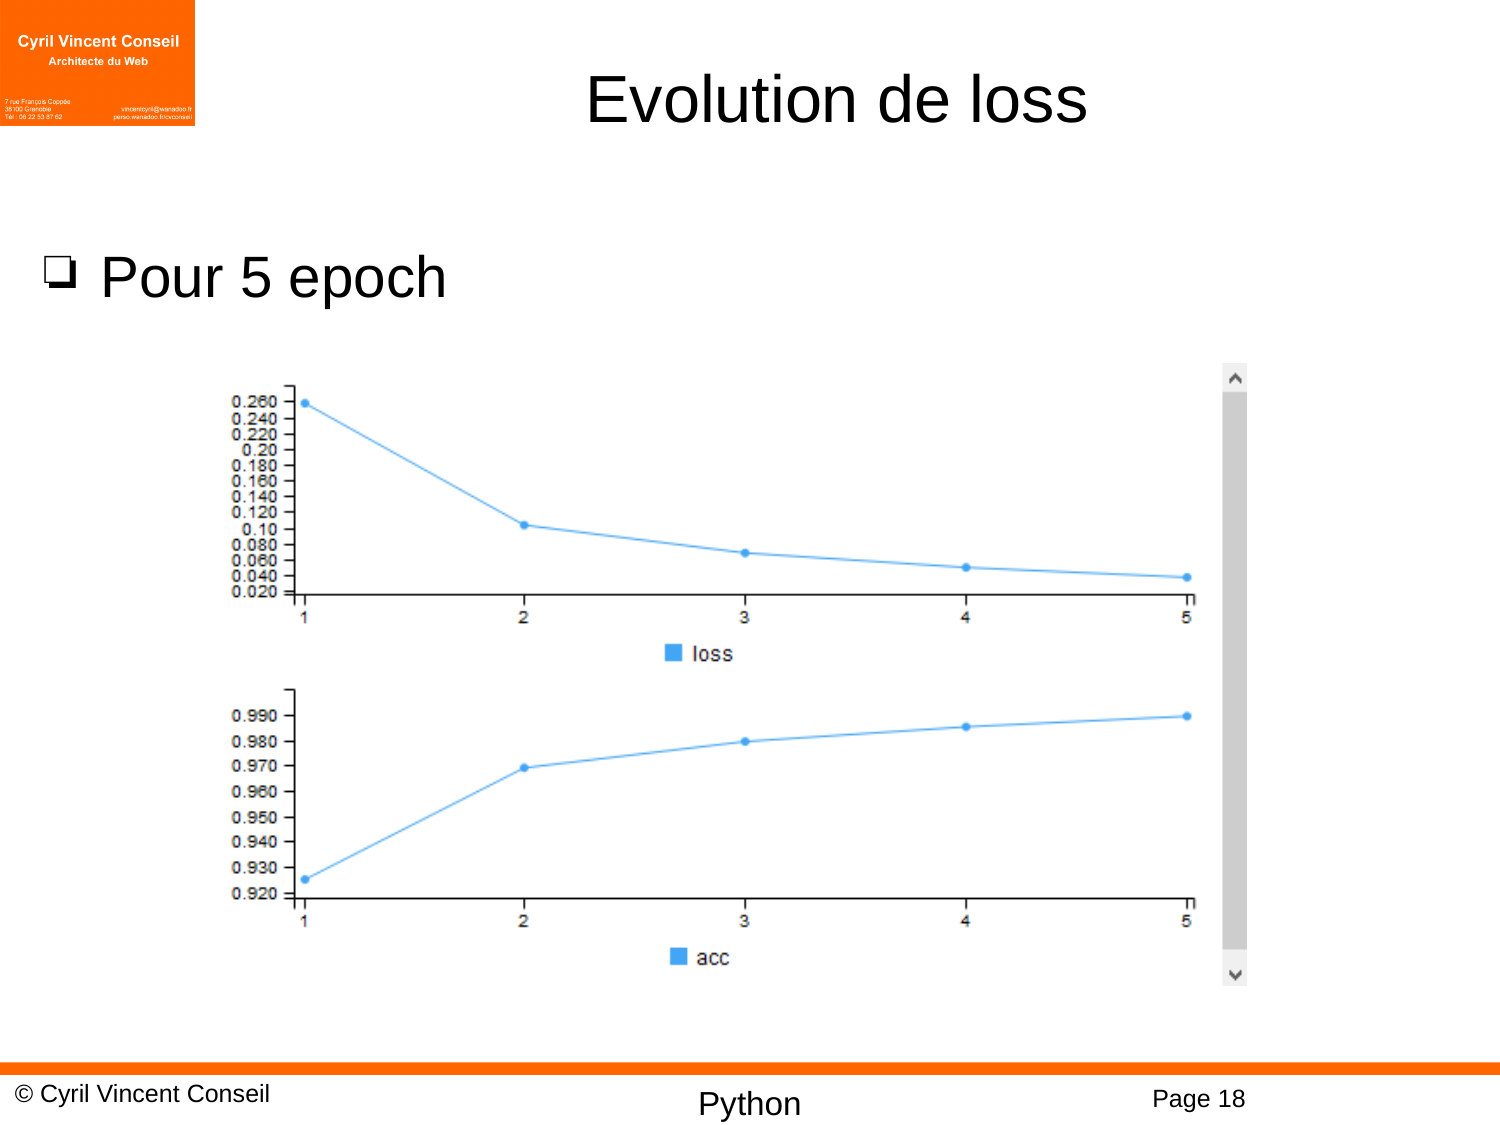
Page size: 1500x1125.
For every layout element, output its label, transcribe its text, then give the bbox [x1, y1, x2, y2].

title Evolution de loss [194, 2, 1480, 190]
list Pour 5 epoch [29, 231, 1468, 1059]
picture [194, 362, 1247, 986]
picture [0, 0, 195, 126]
